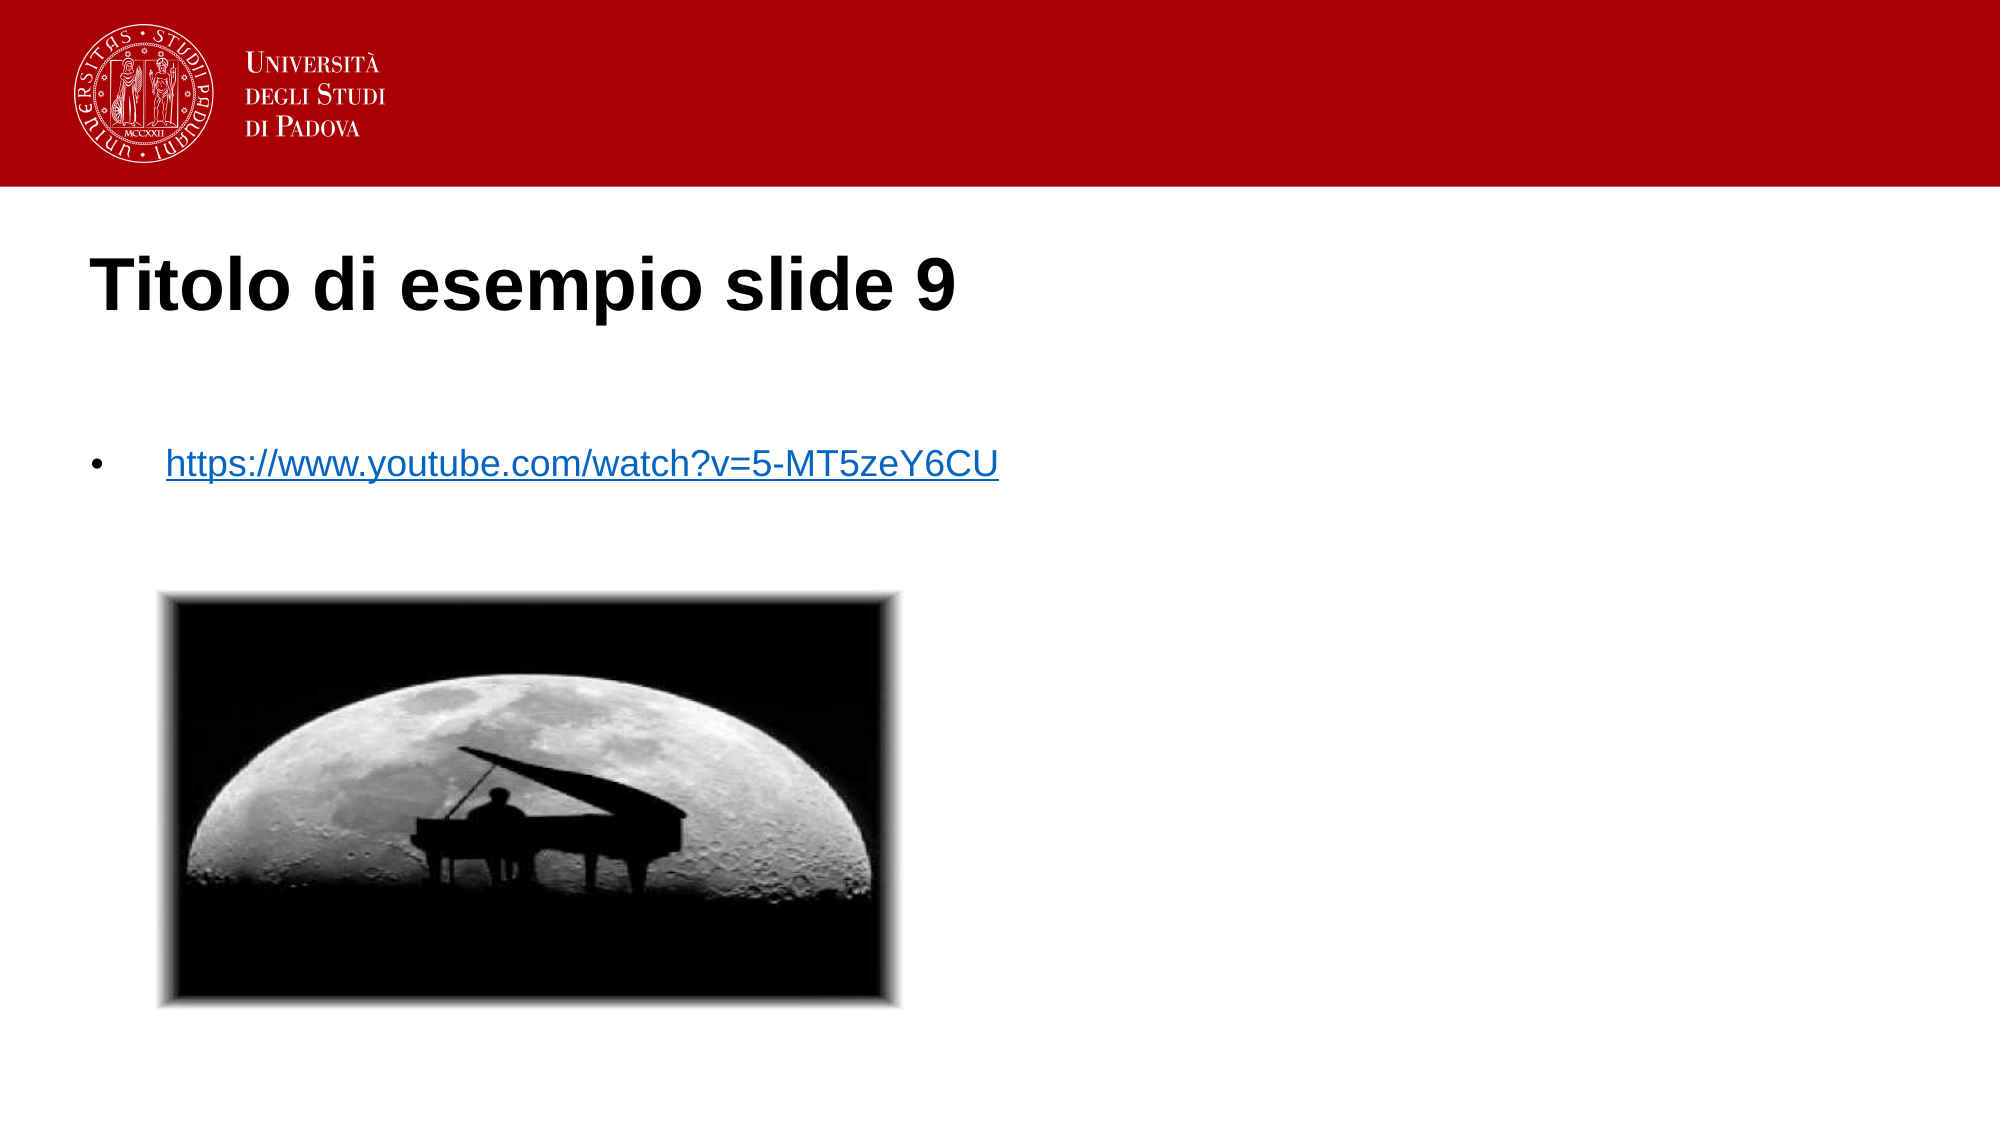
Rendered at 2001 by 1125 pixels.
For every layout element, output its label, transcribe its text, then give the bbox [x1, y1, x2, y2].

picture [74, 24, 385, 163]
list https://www.youtube.com/watch?v=5-MT5zeY6CU [75, 439, 1053, 738]
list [154, 588, 905, 1011]
title Titolo di esempio slide 9 [74, 190, 2000, 386]
